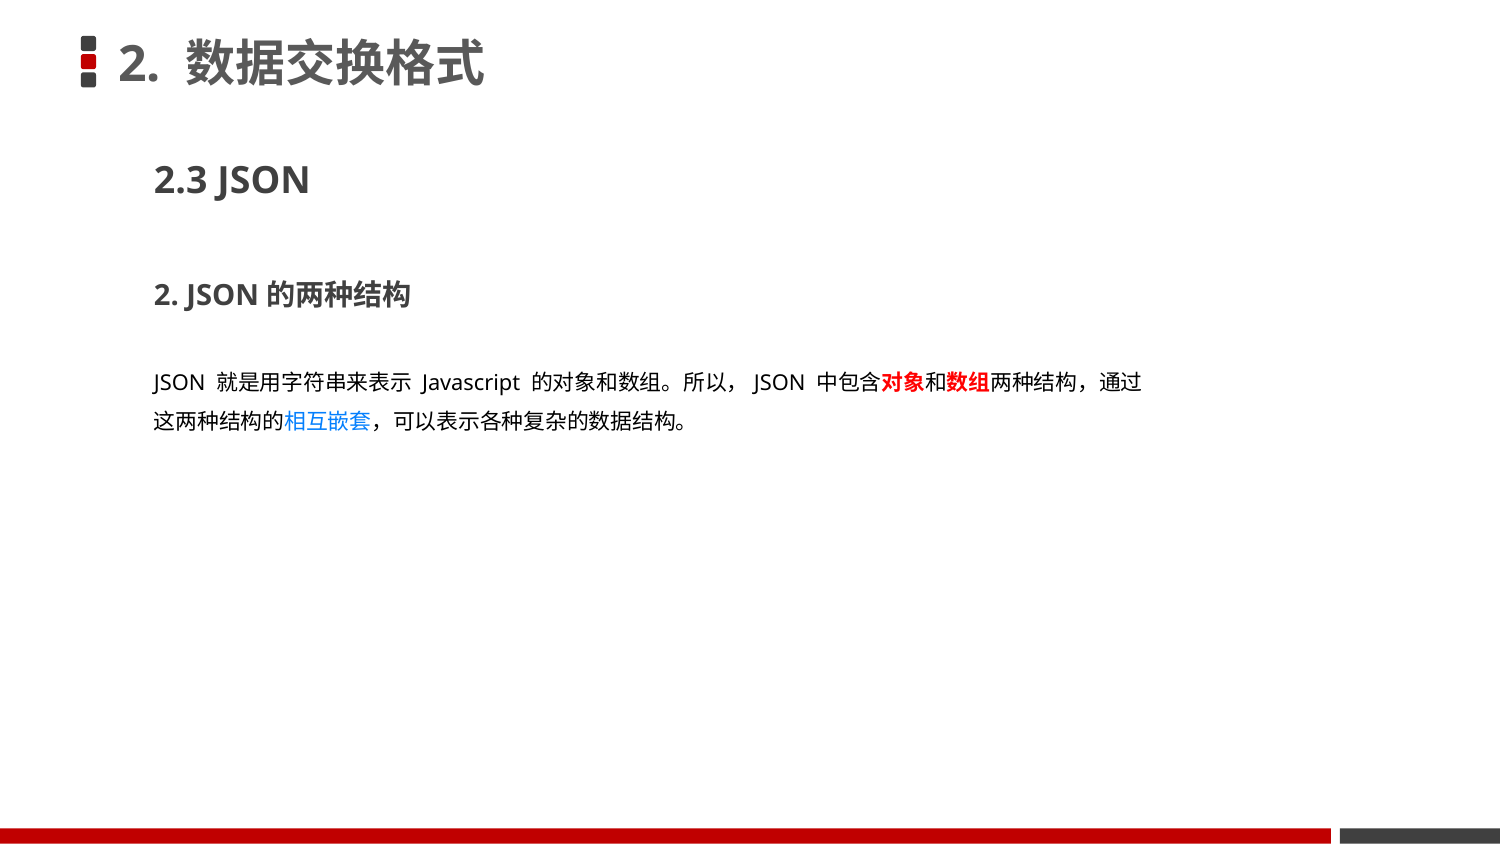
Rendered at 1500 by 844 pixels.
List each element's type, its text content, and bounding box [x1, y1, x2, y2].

list JSON 就是用字符串来表示 Javascript 的对象和数组。所以，JSON 中包含对象和数组两种结构，通过这两种结构的相互嵌套，可以表示各种复杂的数据结构。 [139, 348, 1178, 815]
title 2. 数据交换格式 [103, 0, 1209, 130]
list 2.3 JSON [139, 153, 1209, 243]
text_box 2. JSON的两种结构 [139, 273, 1204, 320]
